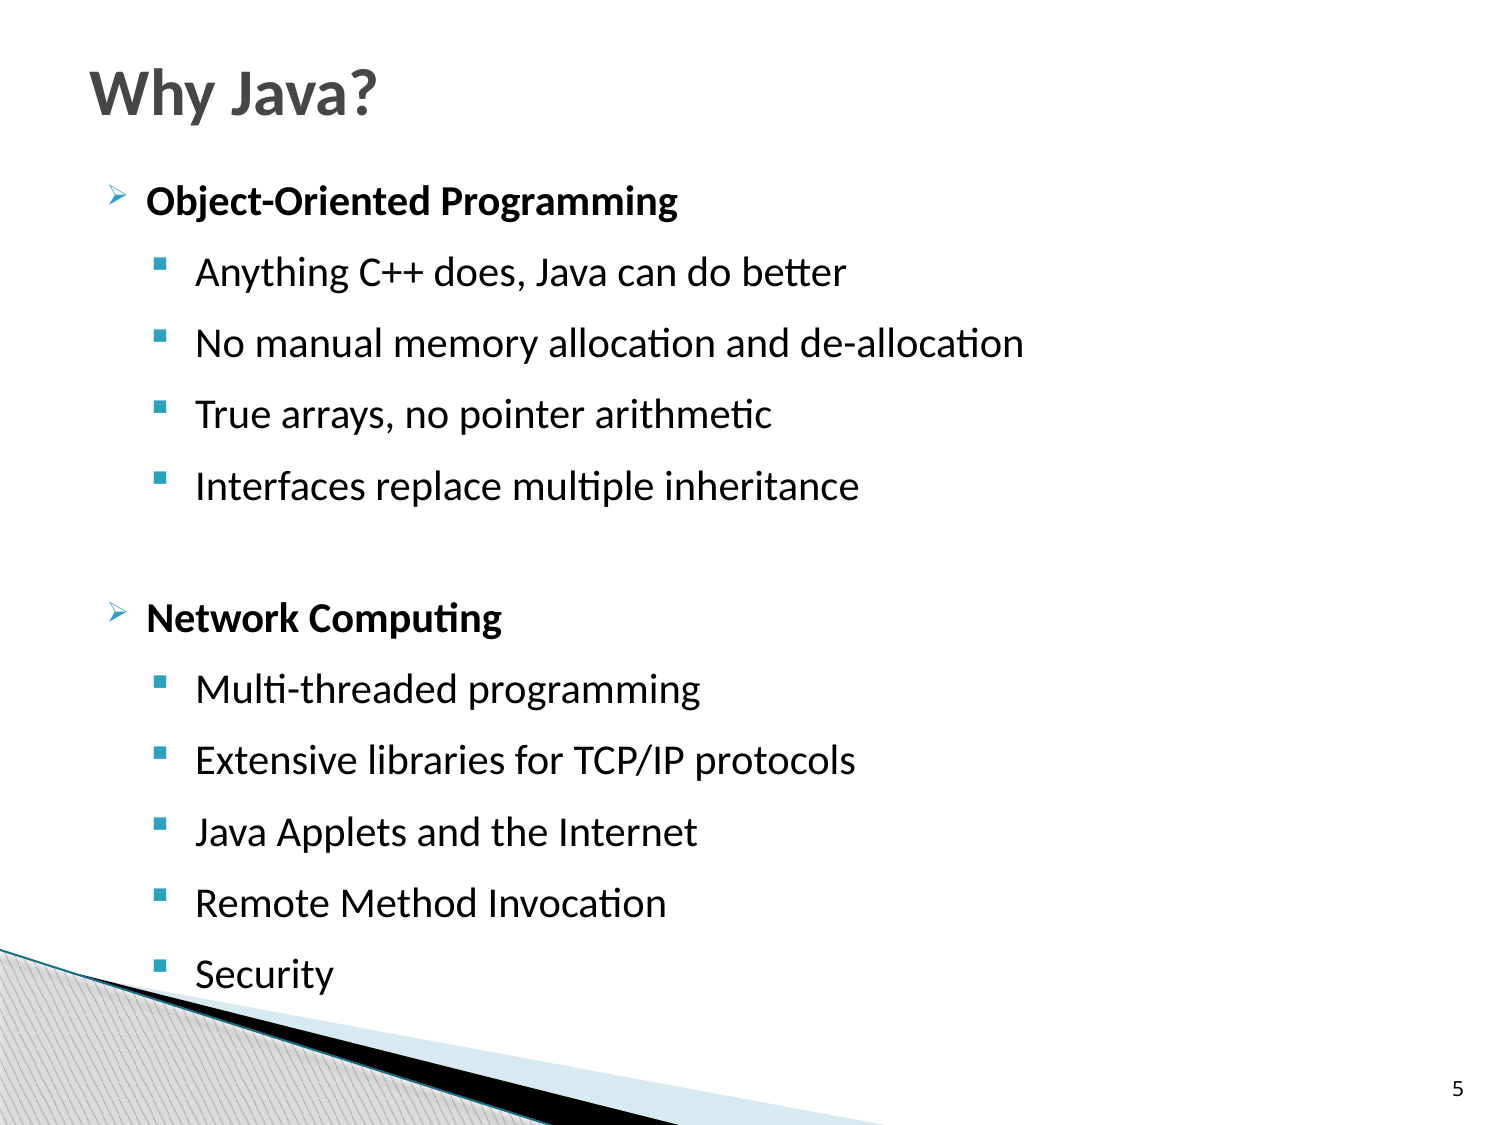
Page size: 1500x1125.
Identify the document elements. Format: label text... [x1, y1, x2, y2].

slide_number 5 [1418, 1051, 1479, 1112]
list Object-Oriented Programming Anything C++ does, Java can do better No manual memory allocation and de-allocation True arrays, no pointer arithmetic Interfaces replace multiple inheritance Network Computing Multi-threaded programming Extensive libraries for TCP/IP protocols Java Applets and the Internet Remote Method Invocation Security [75, 160, 1471, 1012]
title Why Java? [75, 30, 1425, 147]
